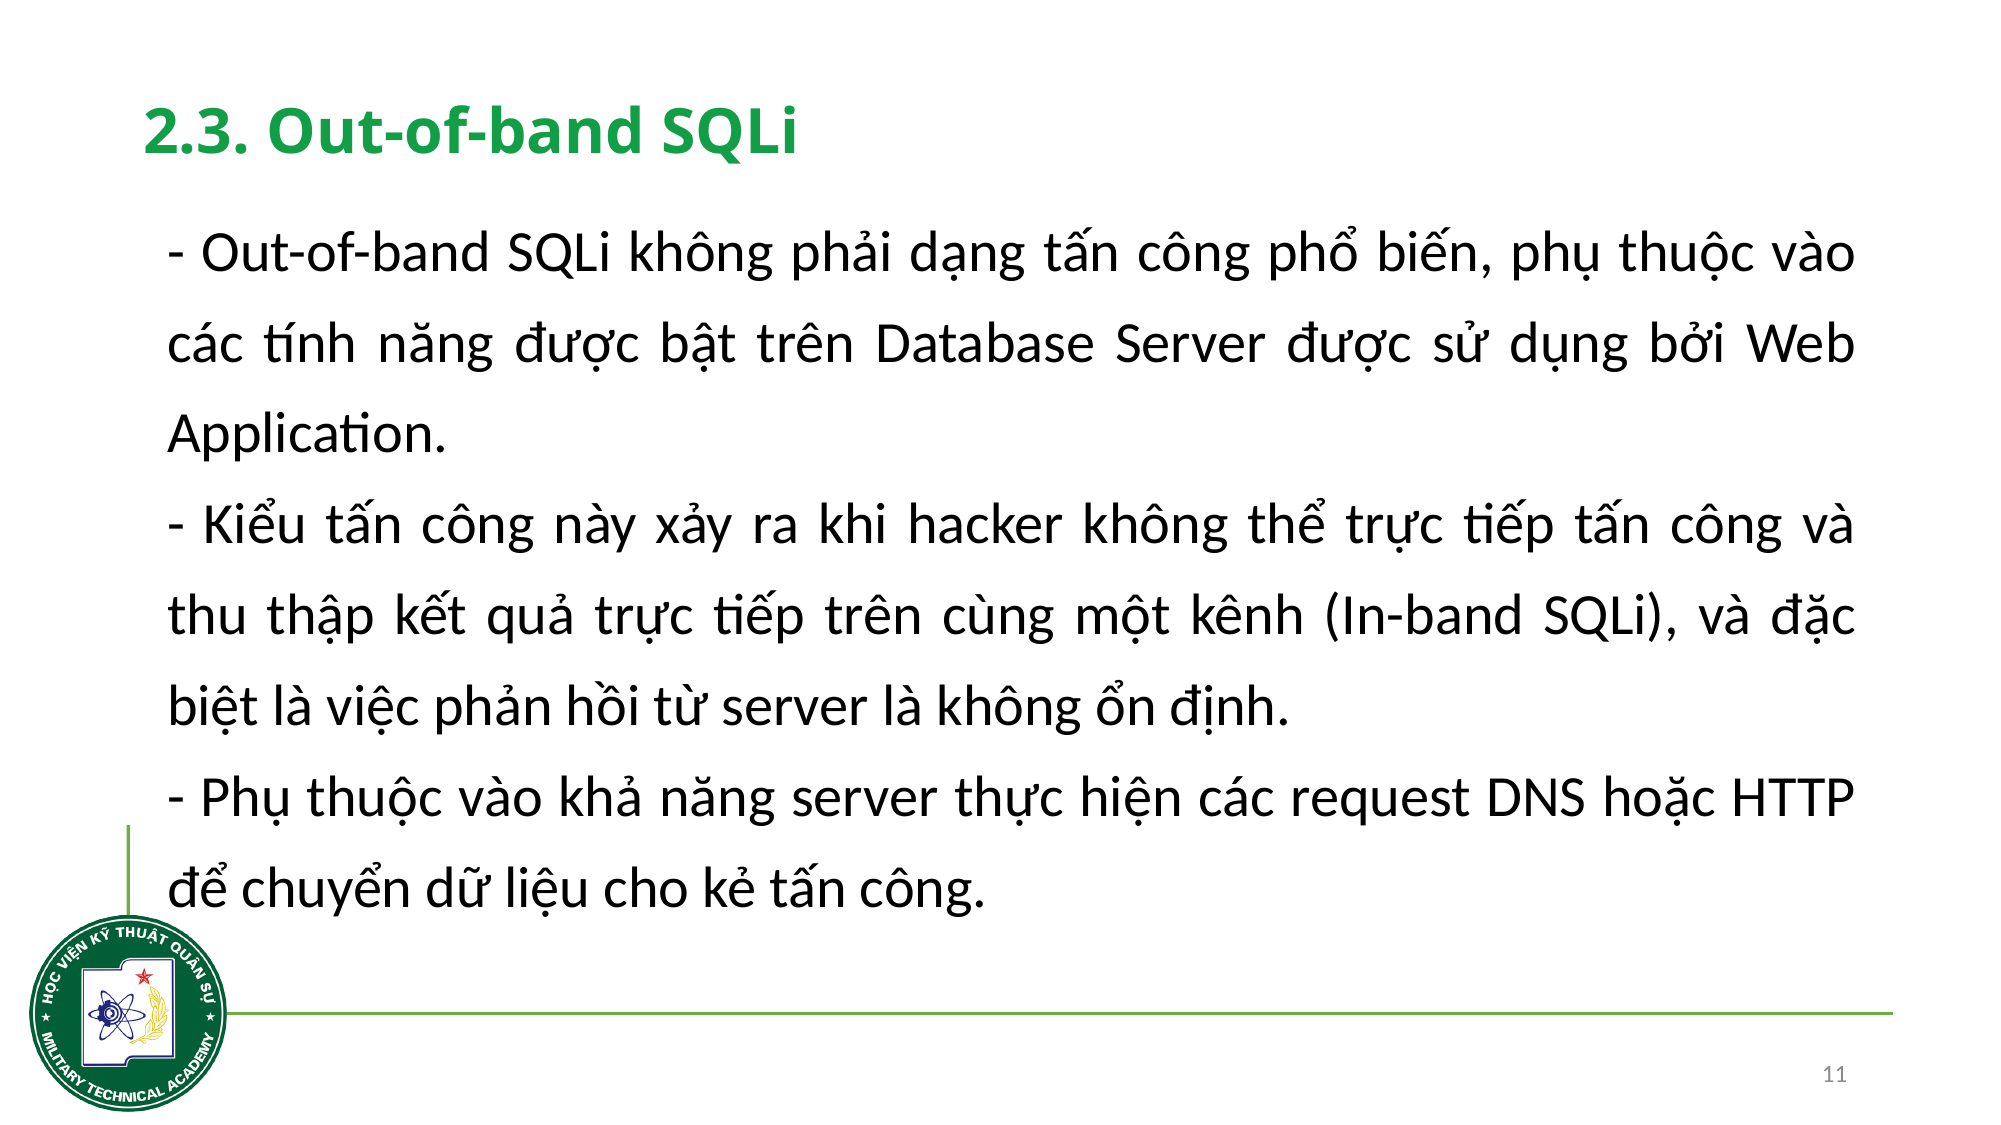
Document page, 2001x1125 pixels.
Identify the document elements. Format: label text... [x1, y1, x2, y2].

title 2.3. Out-of-band SQLi [128, 76, 1328, 175]
text_box - Out-of-band SQLi không phải dạng tấn công phổ biến, phụ thuộc vào các tính năng được bật trên Database Server được sử dụng bởi Web Application. - Kiểu tấn công này xảy ra khi hacker không thể trực tiếp tấn công và thu thập kết quả trực tiếp trên cùng một kênh (In-band SQLi), và đặc biệt là việc phản hồi từ server là không ổn định. - Phụ thuộc vào khả năng server thực hiện các request DNS hoặc HTTP để chuyển dữ liệu cho kẻ tấn công. [152, 184, 1872, 927]
picture [29, 915, 227, 1112]
slide_number 11 [1412, 1042, 1863, 1103]
